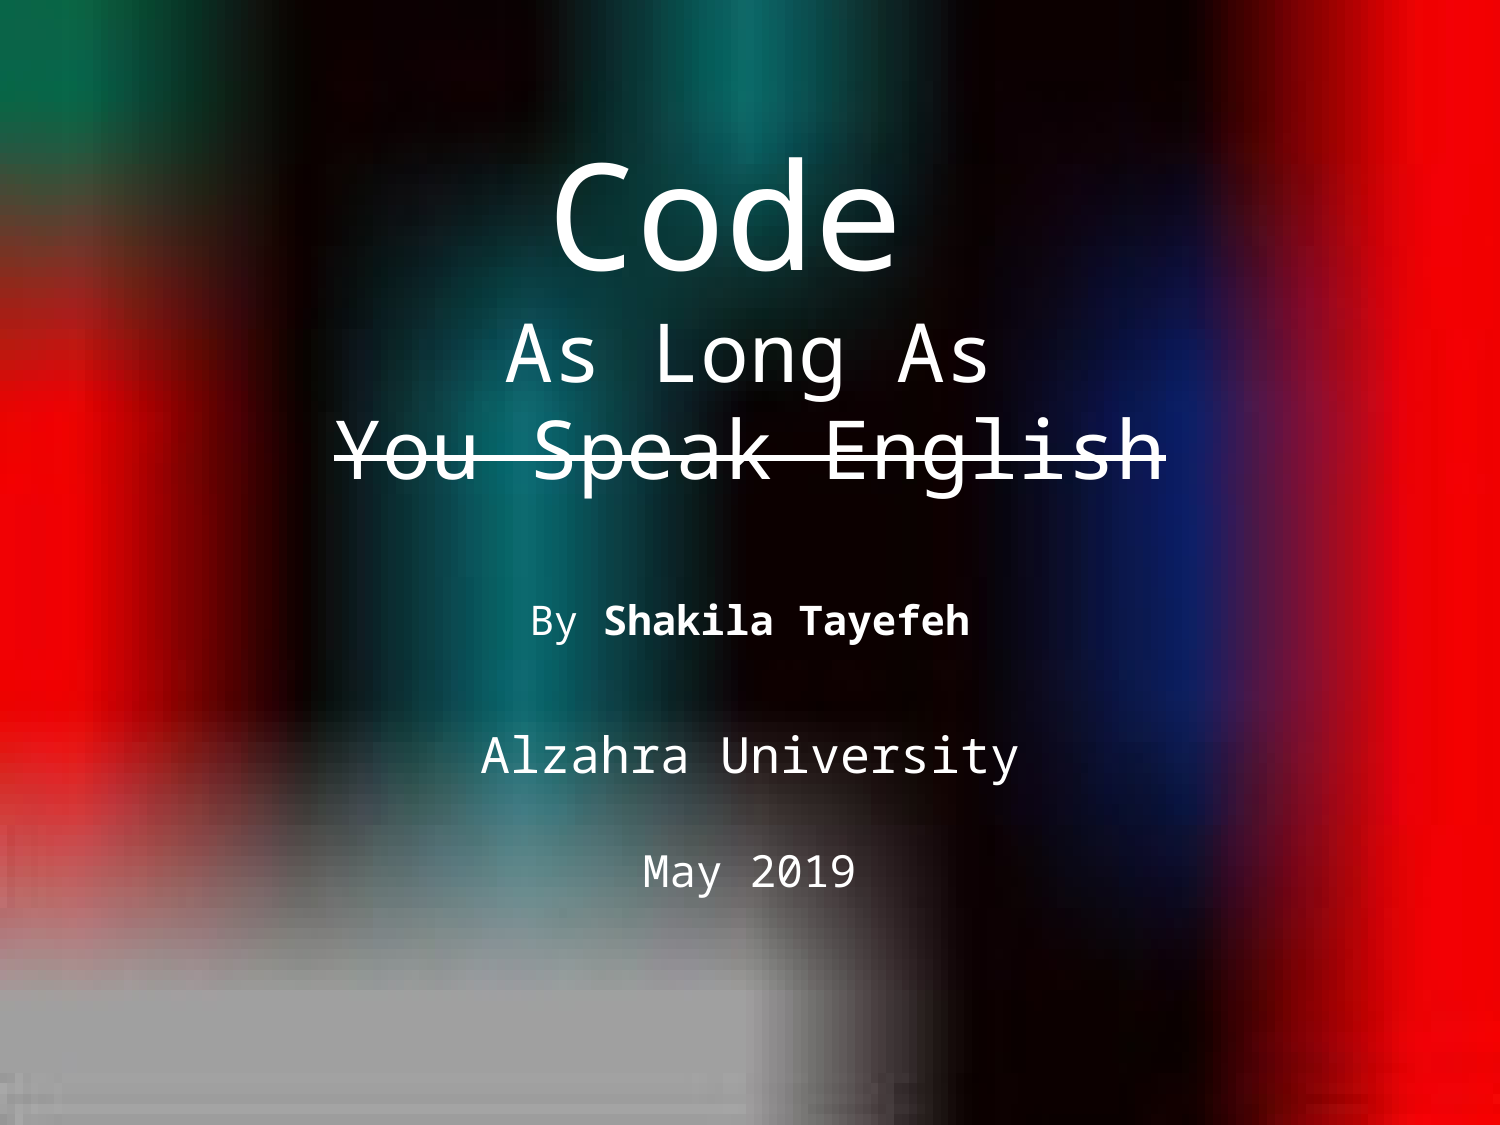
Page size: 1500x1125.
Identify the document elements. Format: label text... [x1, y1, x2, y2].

title Code As Long As You Speak English By Shakila Tayefeh Alzahra University May 2019 [112, 112, 1388, 1038]
picture [0, 0, 1500, 1125]
